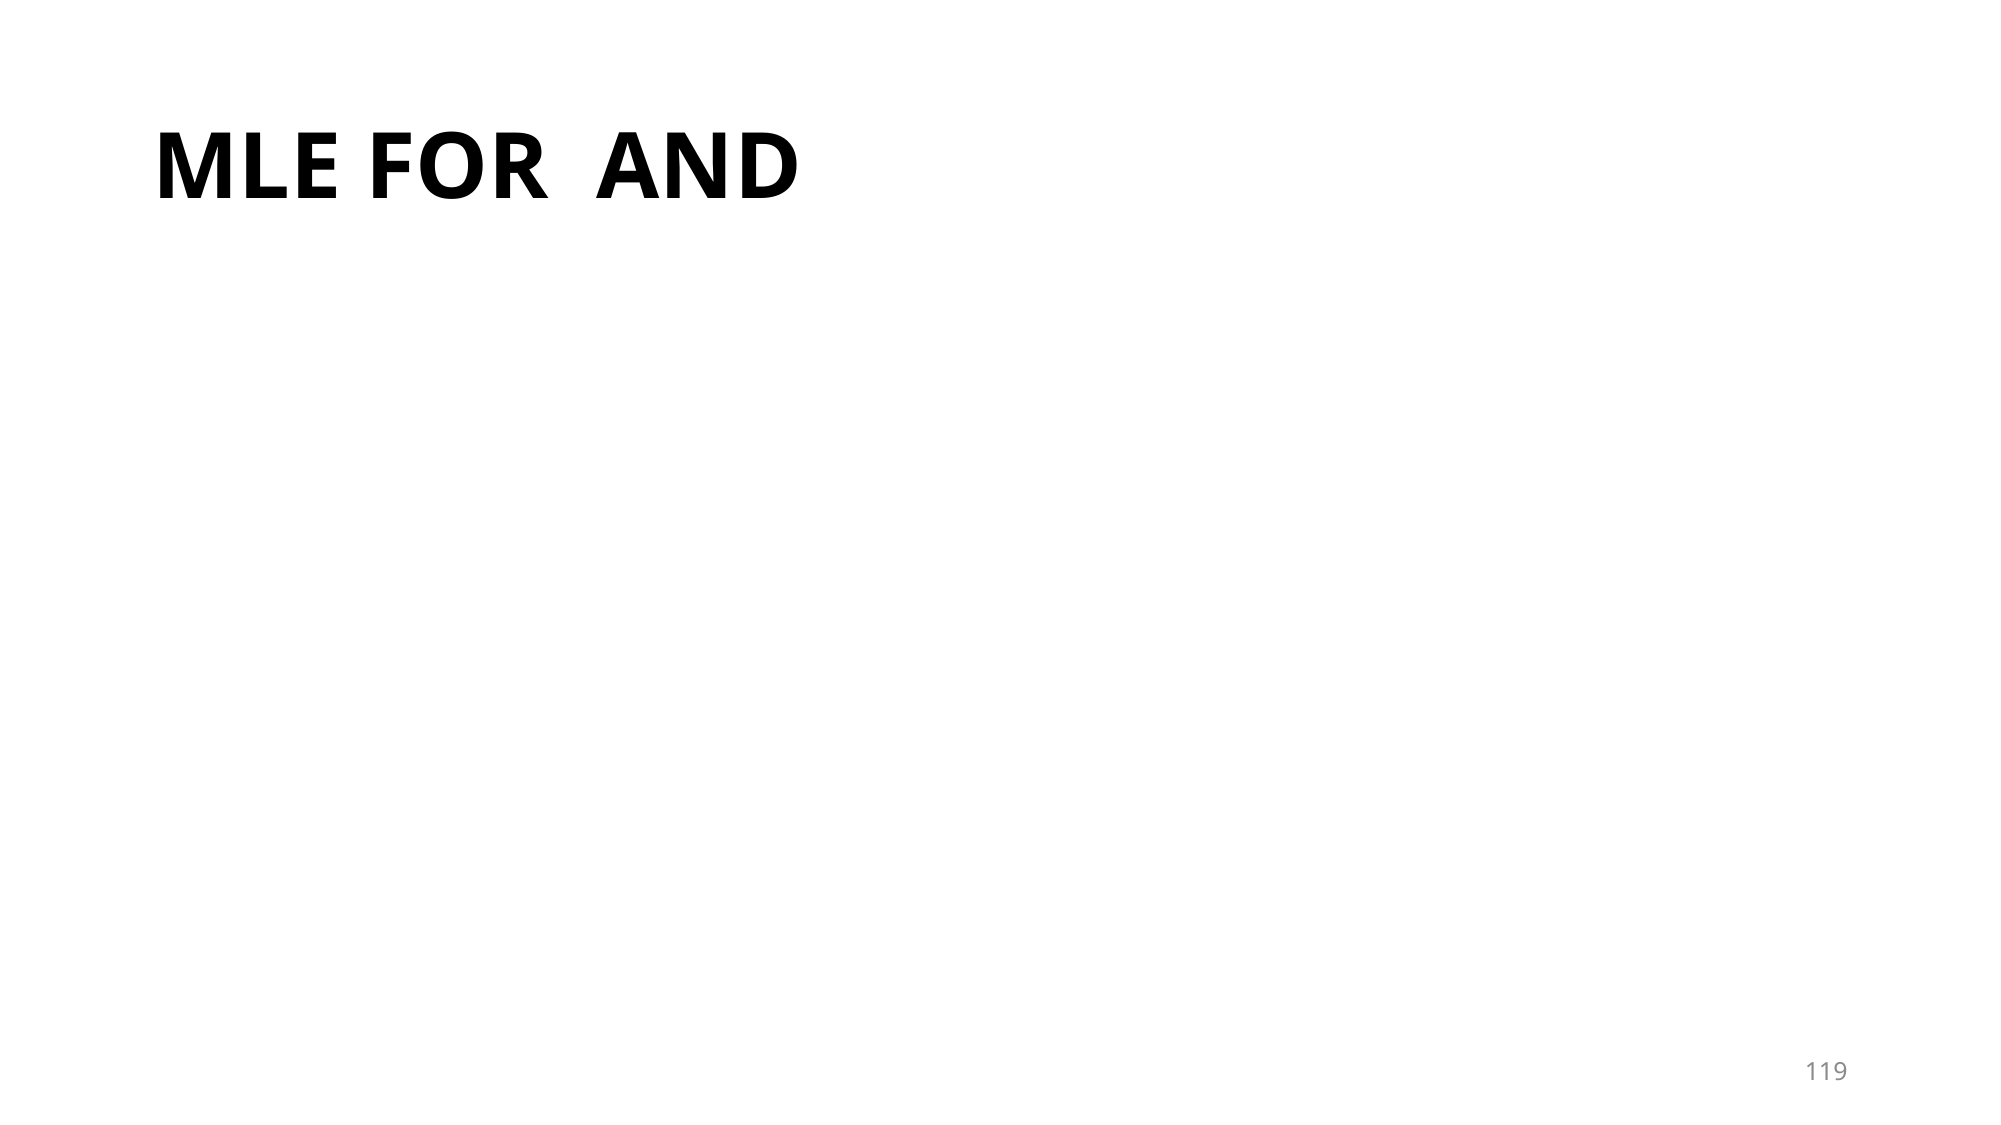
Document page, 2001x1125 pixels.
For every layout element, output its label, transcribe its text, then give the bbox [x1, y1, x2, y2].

slide_number 119 [1412, 1042, 1863, 1103]
